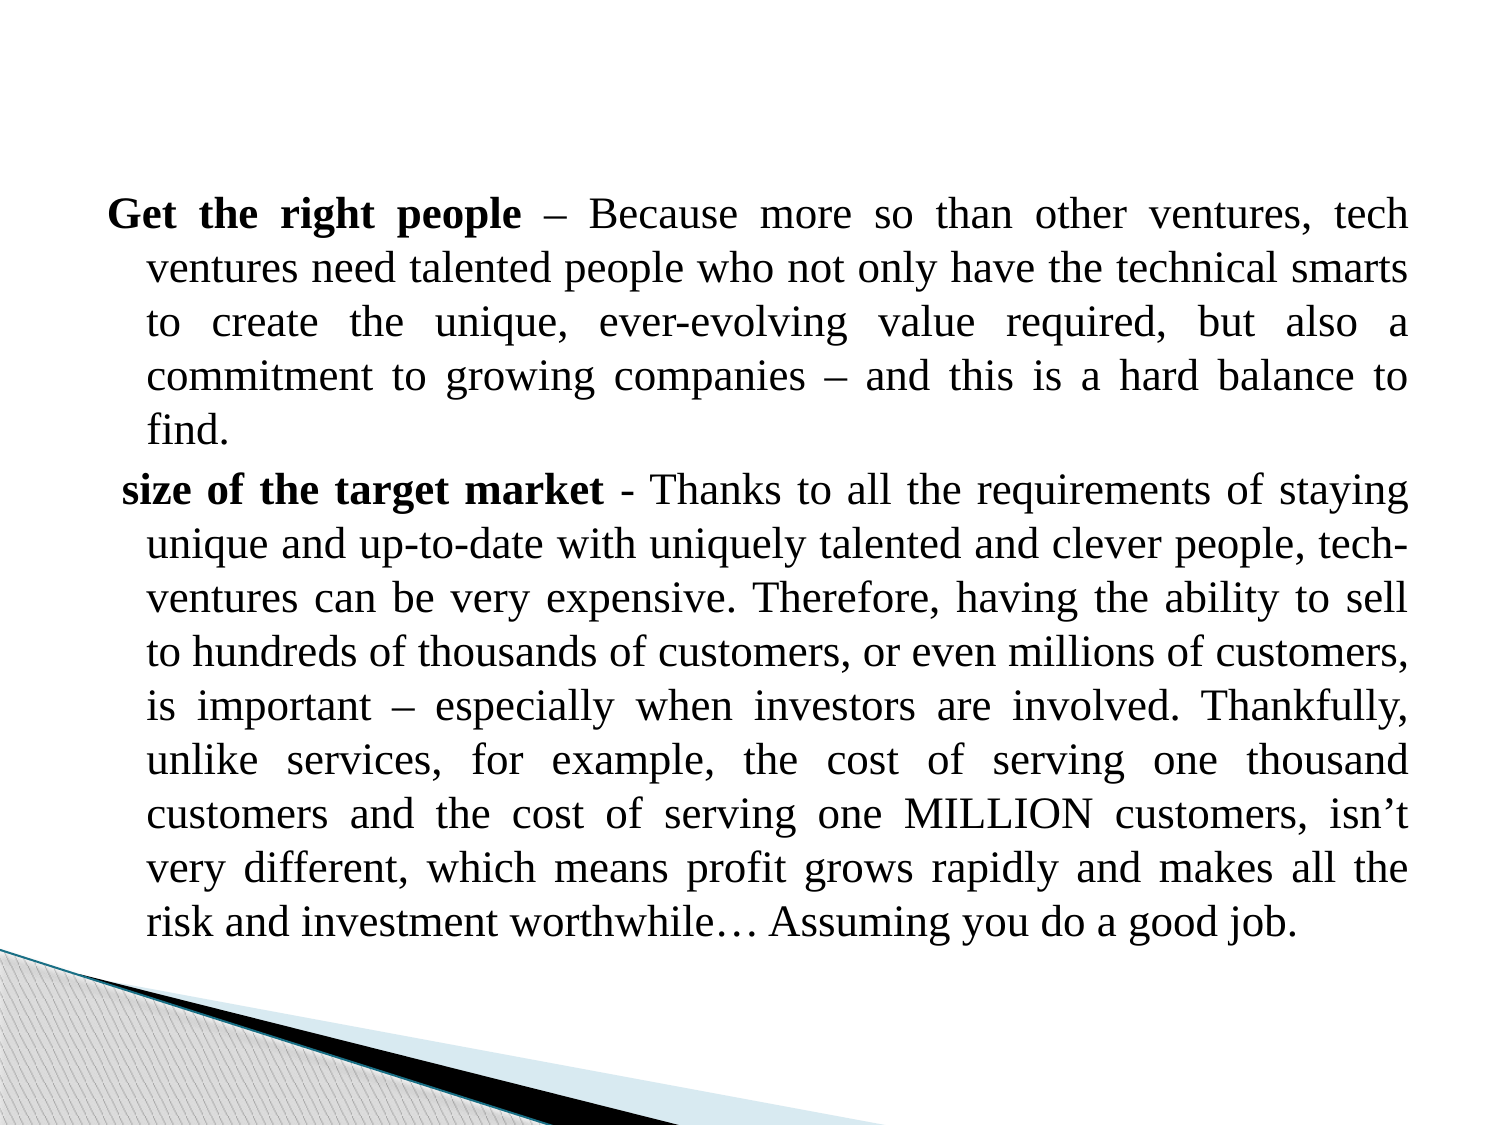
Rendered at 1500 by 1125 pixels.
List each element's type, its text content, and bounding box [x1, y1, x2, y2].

list Get the right people – Because more so than other ventures, tech ventures need talented people who not only have the technical smarts to create the unique, ever-evolving value required, but also a commitment to growing companies – and this is a hard balance to find. size of the target market - Thanks to all the requirements of staying unique and up-to-date with uniquely talented and clever people, tech-ventures can be very expensive. Therefore, having the ability to sell to hundreds of thousands of customers, or even millions of customers, is important – especially when investors are involved. Thankfully, unlike services, for example, the cost of serving one thousand customers and the cost of serving one MILLION customers, isn’t very different, which means profit grows rapidly and makes all the risk and investment worthwhile… Assuming you do a good job. [75, 175, 1425, 986]
